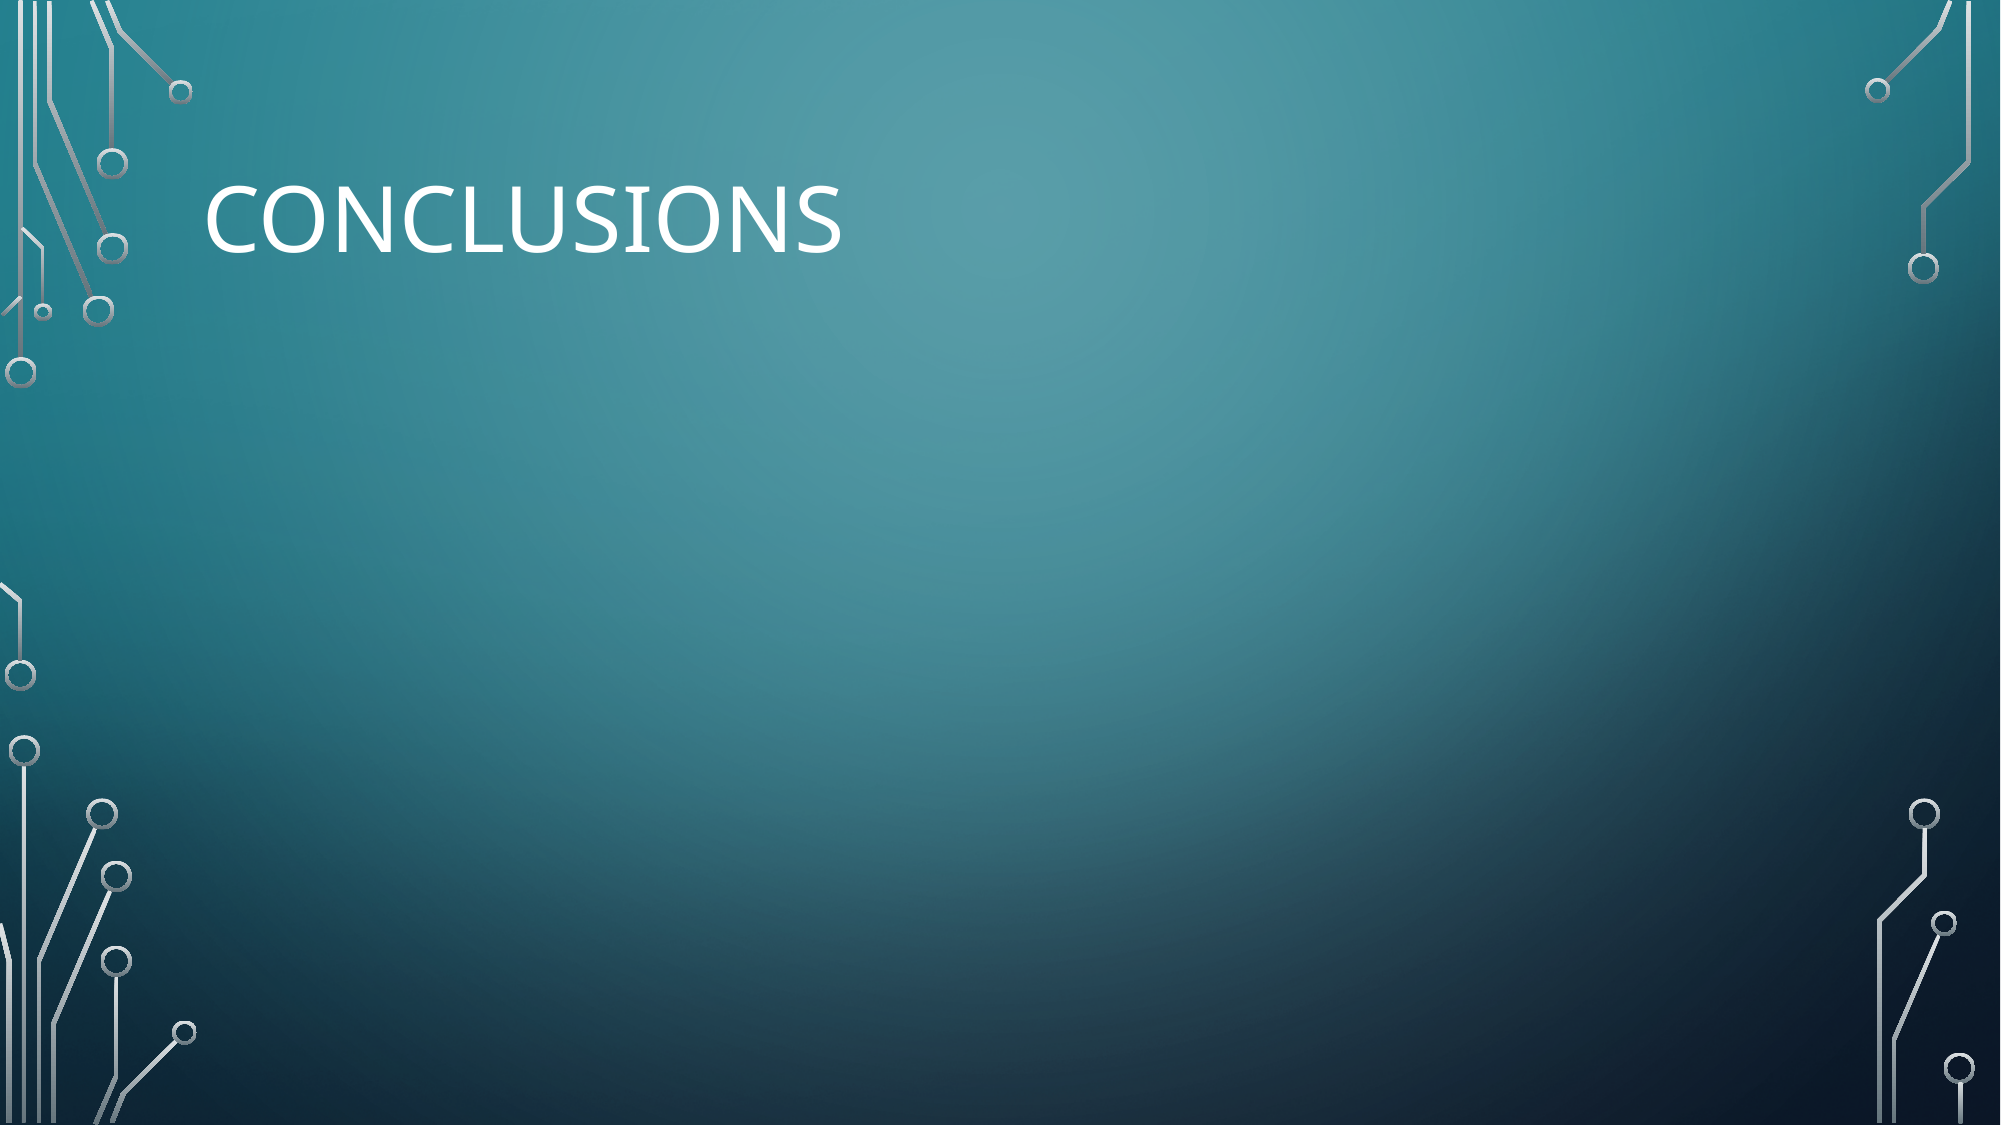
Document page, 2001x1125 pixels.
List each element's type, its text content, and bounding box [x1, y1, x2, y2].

title Conclusions [187, 101, 1813, 344]
